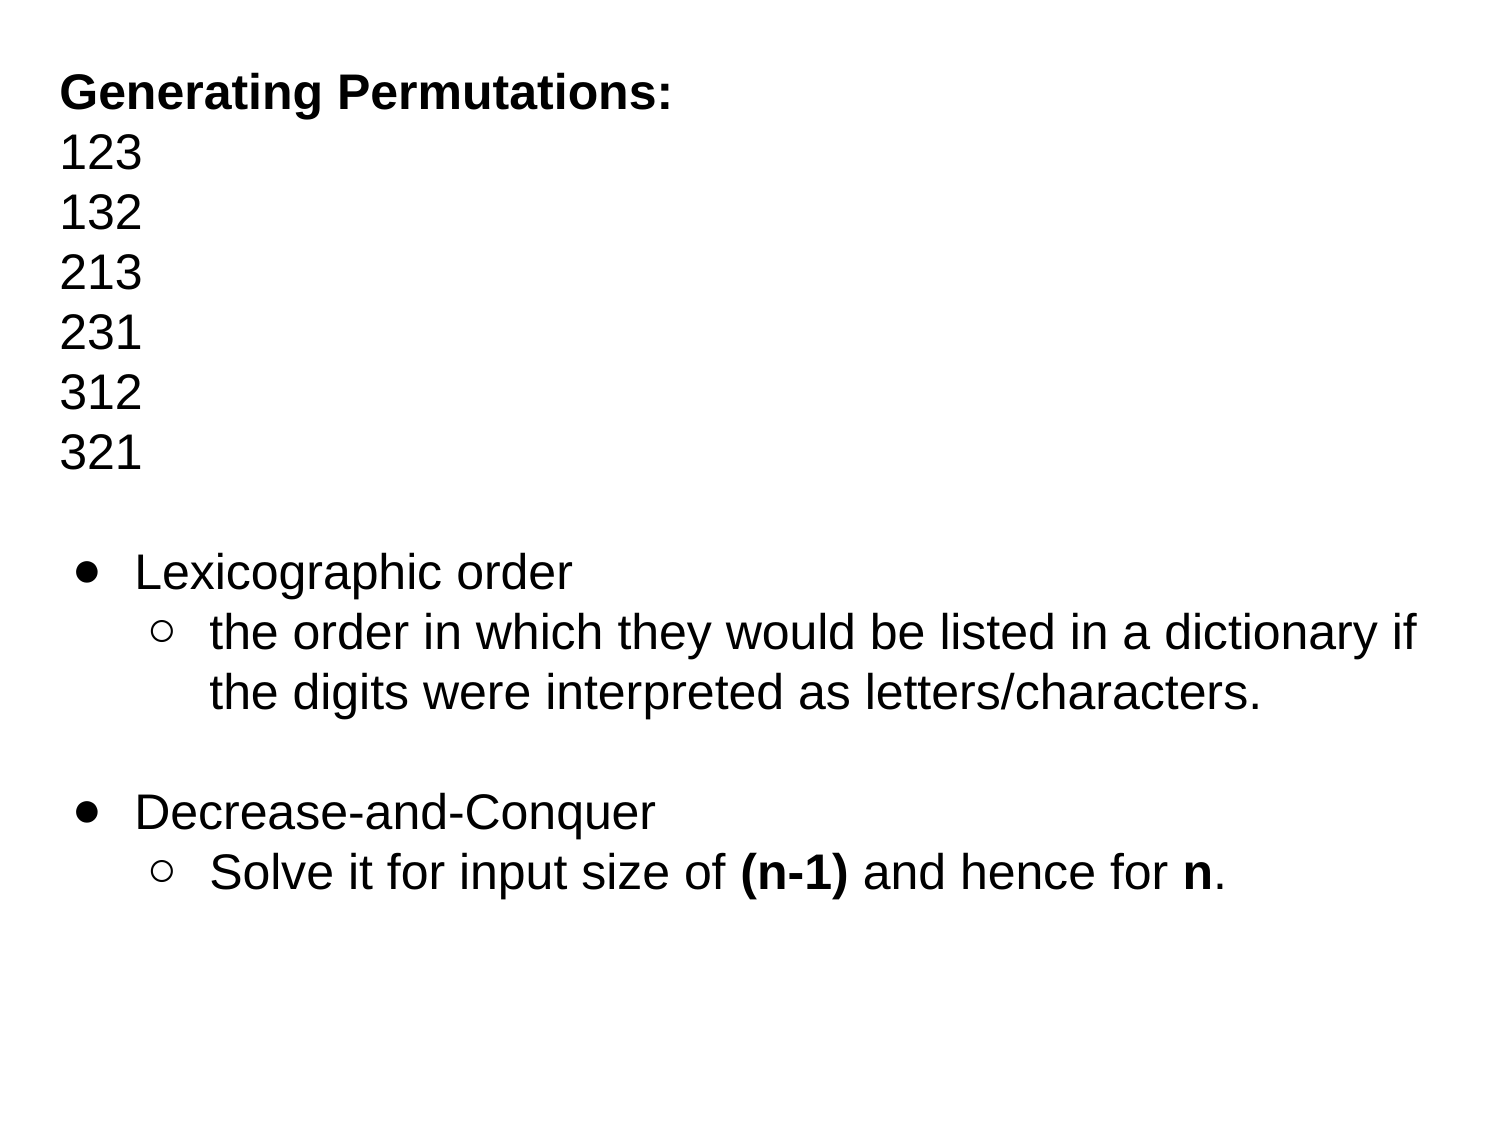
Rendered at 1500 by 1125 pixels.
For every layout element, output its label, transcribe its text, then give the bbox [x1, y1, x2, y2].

text_box Generating Permutations: 123 132 213 231 312 321 Lexicographic order the order in which they would be listed in a dictionary if the digits were interpreted as letters/characters. Decrease-and-Conquer Solve it for input size of (n-1) and hence for n. [44, 44, 1455, 1018]
